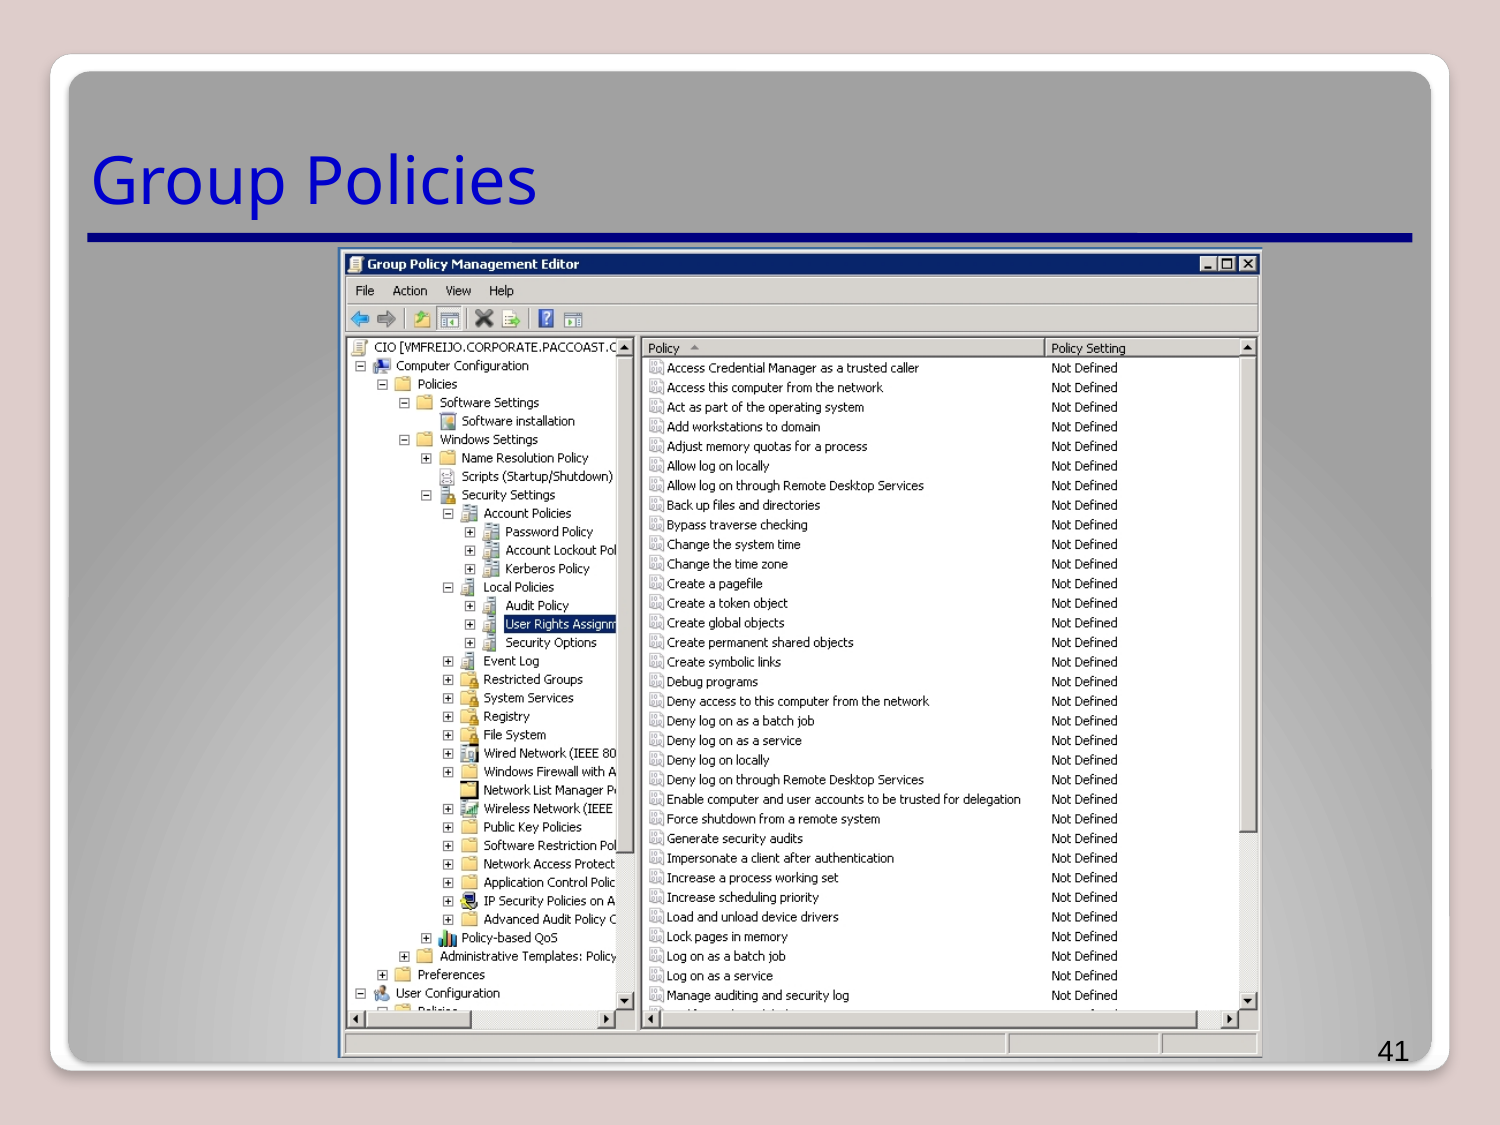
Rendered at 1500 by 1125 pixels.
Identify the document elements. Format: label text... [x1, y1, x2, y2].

slide_number 41 [1074, 1024, 1426, 1103]
picture [337, 247, 1263, 1058]
title Group Policies [74, 74, 1426, 226]
